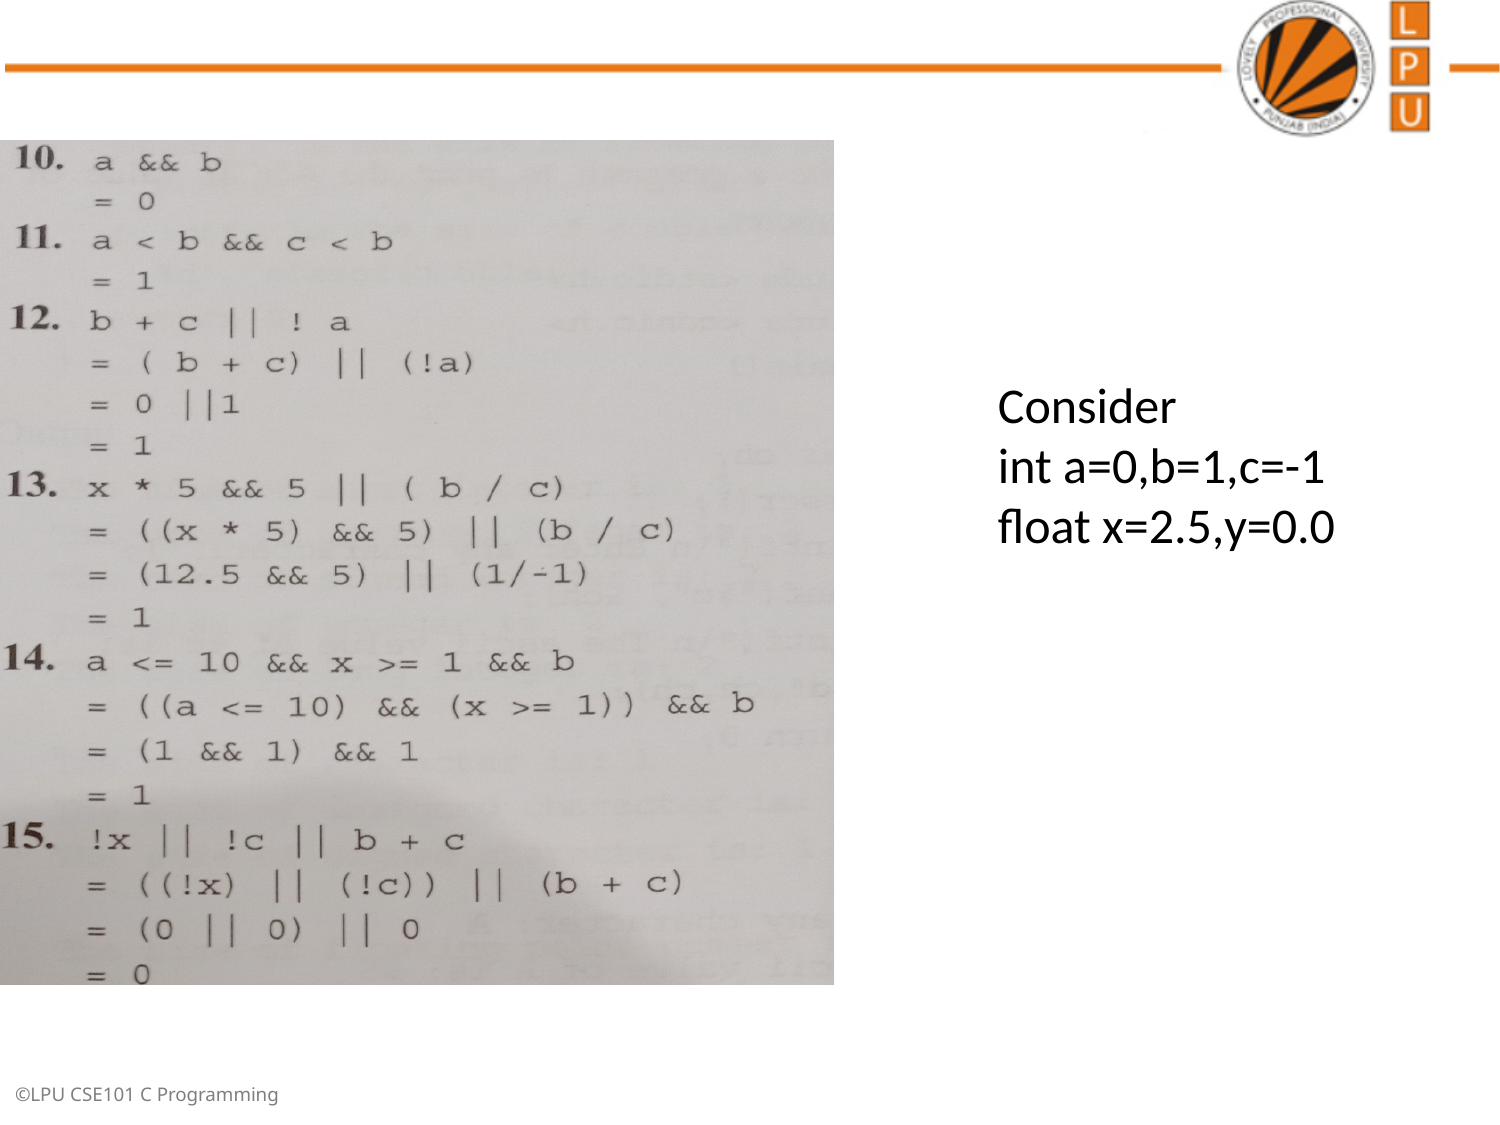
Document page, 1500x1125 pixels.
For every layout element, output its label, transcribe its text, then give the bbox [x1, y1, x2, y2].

picture [5, 0, 1500, 155]
text_box Consider int a=0,b=1,c=-1 float x=2.5,y=0.0 [982, 365, 1445, 561]
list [0, 140, 836, 985]
